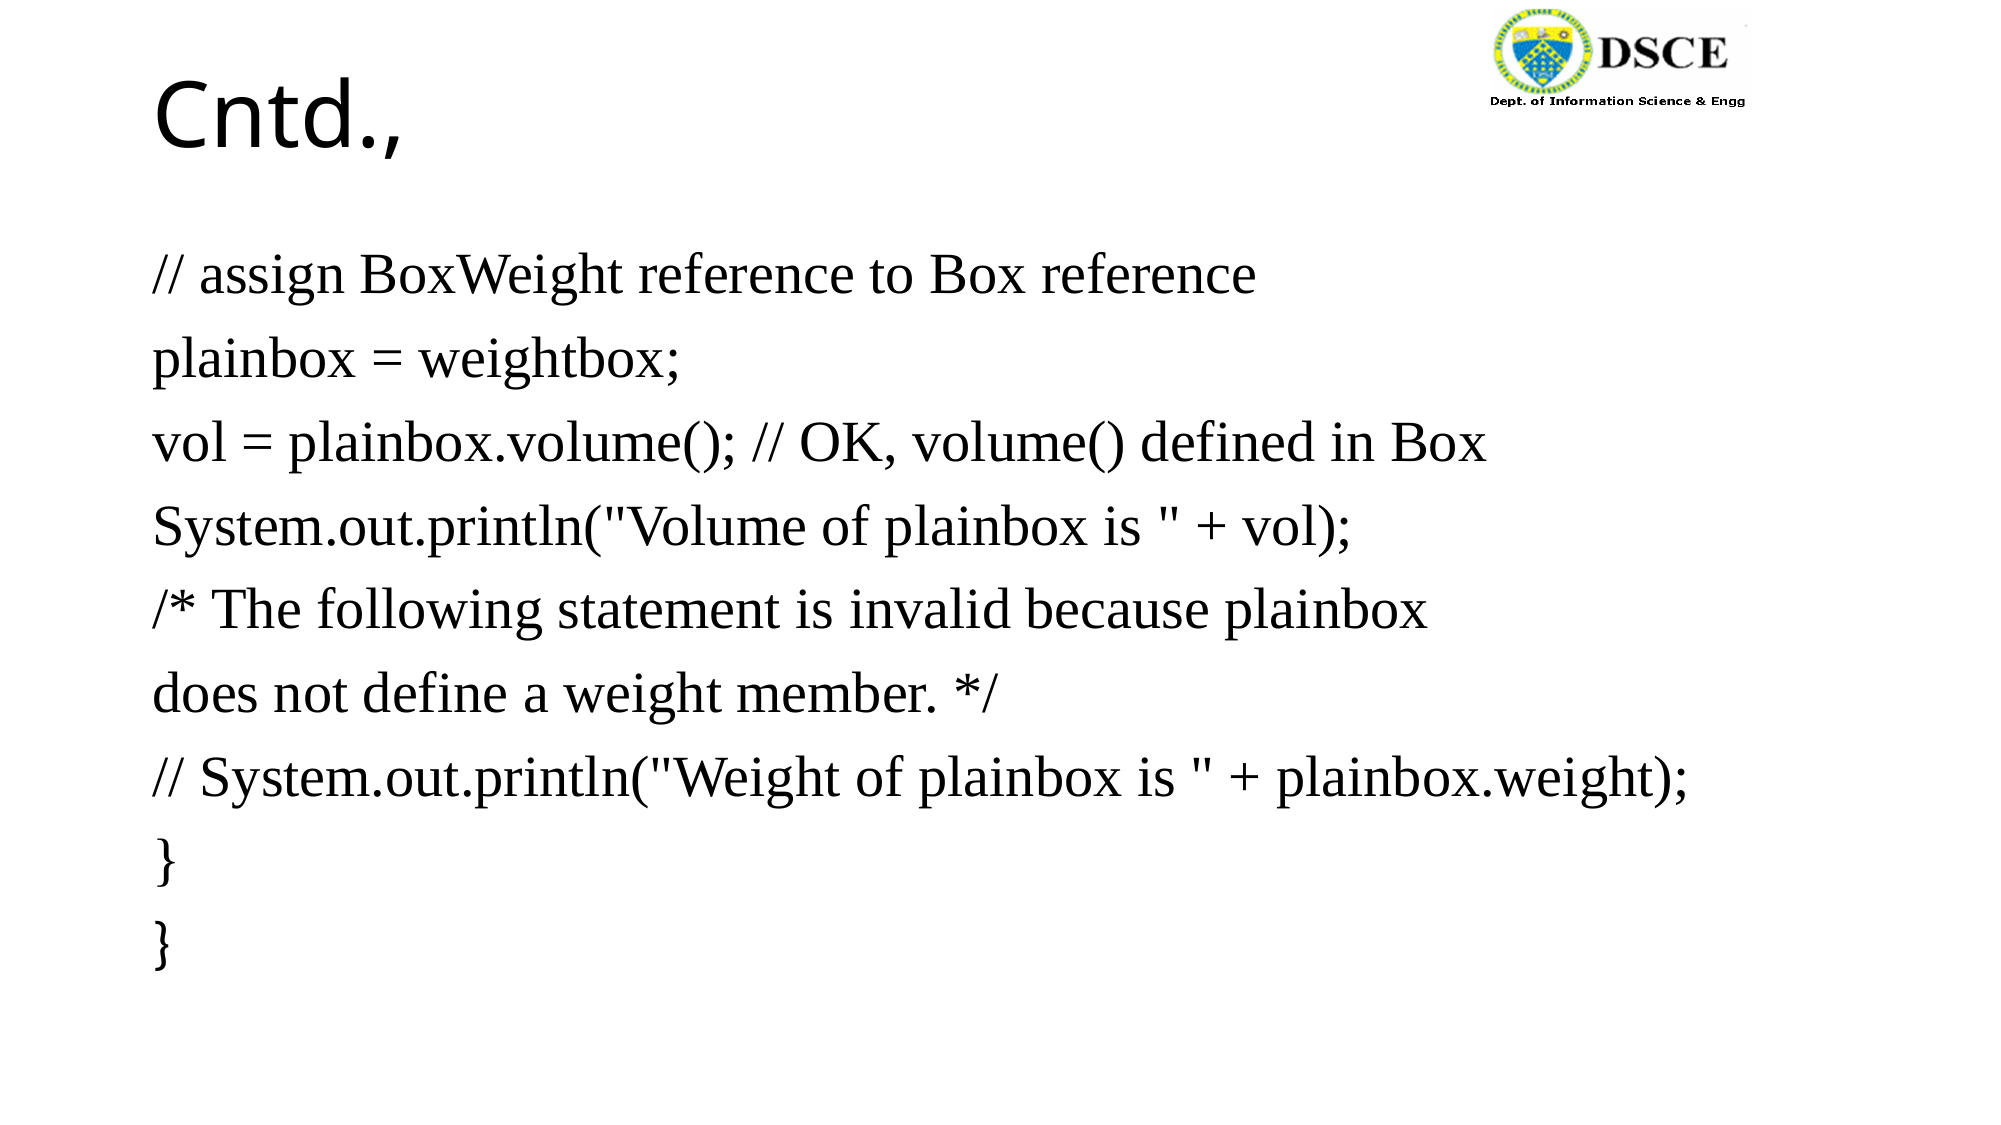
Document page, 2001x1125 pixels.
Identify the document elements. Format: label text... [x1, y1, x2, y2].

title Cntd., [137, 59, 1863, 176]
list // assign BoxWeight reference to Box reference plainbox = weightbox; vol = plainbox.volume(); // OK, volume() defined in Box System.out.println("Volume of plainbox is " + vol); /* The following statement is invalid because plainbox does not define a weight member. */ // System.out.println("Weight of plainbox is " + plainbox.weight); } } [137, 236, 1863, 1014]
picture [1487, 6, 1750, 110]
